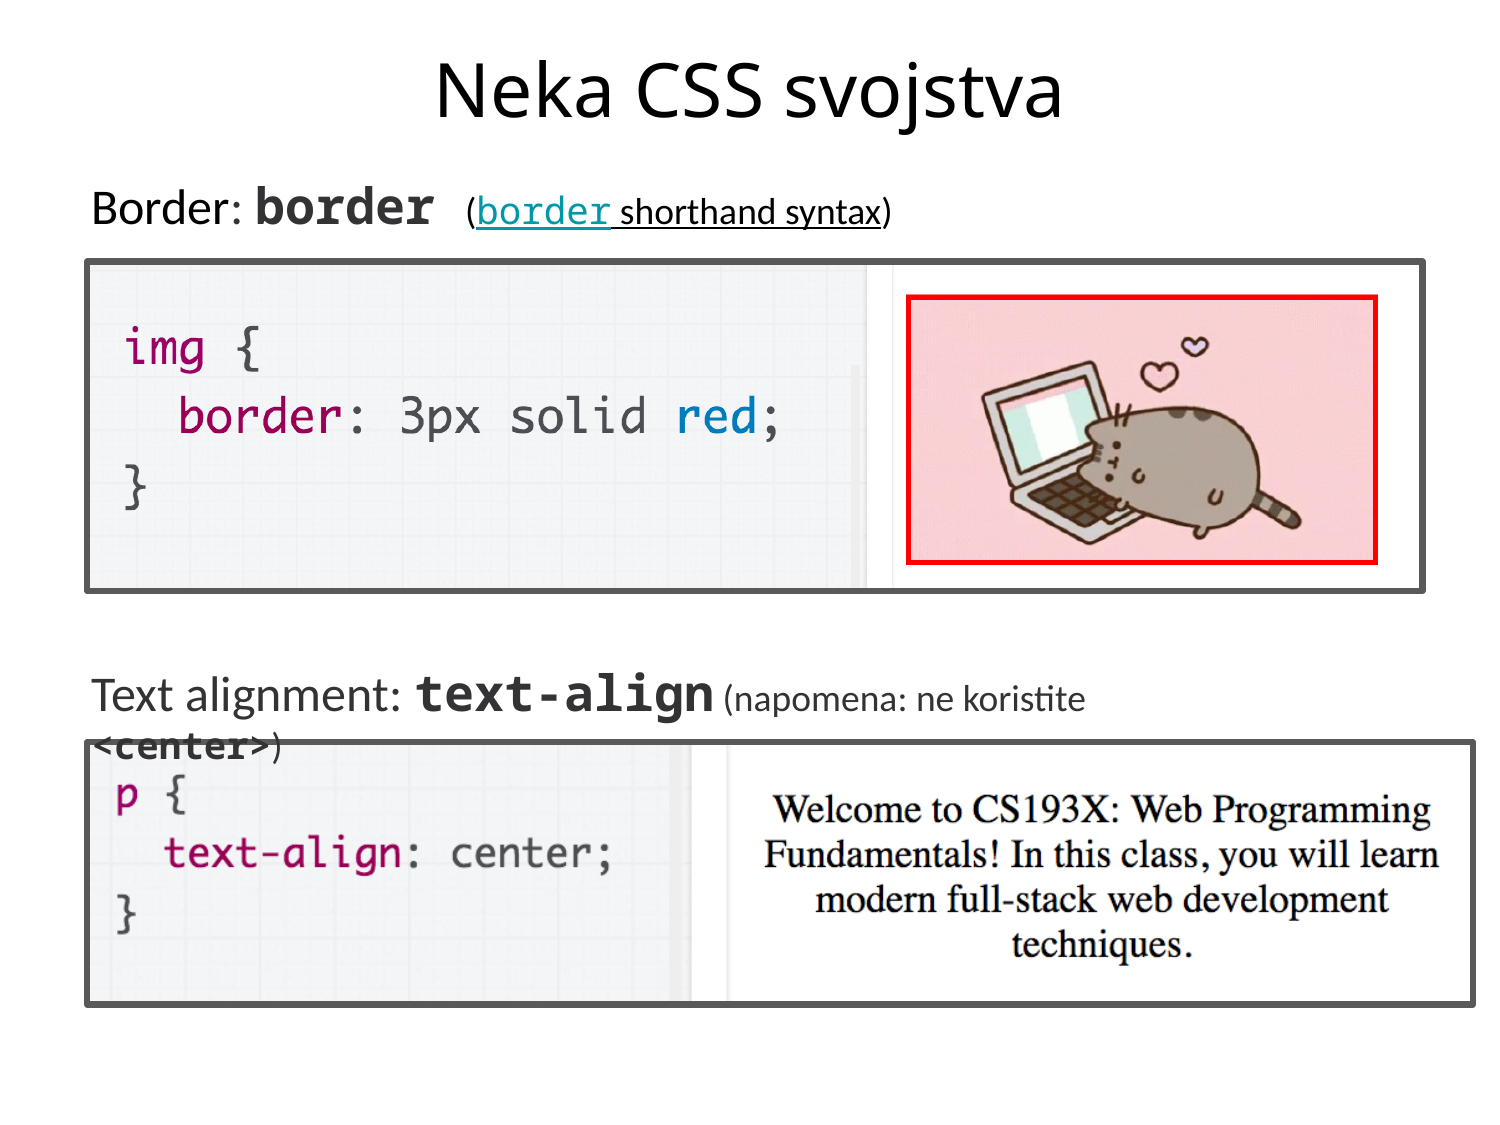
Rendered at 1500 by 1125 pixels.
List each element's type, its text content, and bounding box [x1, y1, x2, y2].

text_box Border: border (border shorthand syntax) [76, 159, 1282, 300]
picture [90, 745, 1471, 1002]
text_box Neka CSS svojstva [51, 0, 1449, 180]
text_box Text alignment: text-align (napomena: ne koristite <center>) [76, 646, 1282, 788]
picture [90, 264, 1420, 589]
